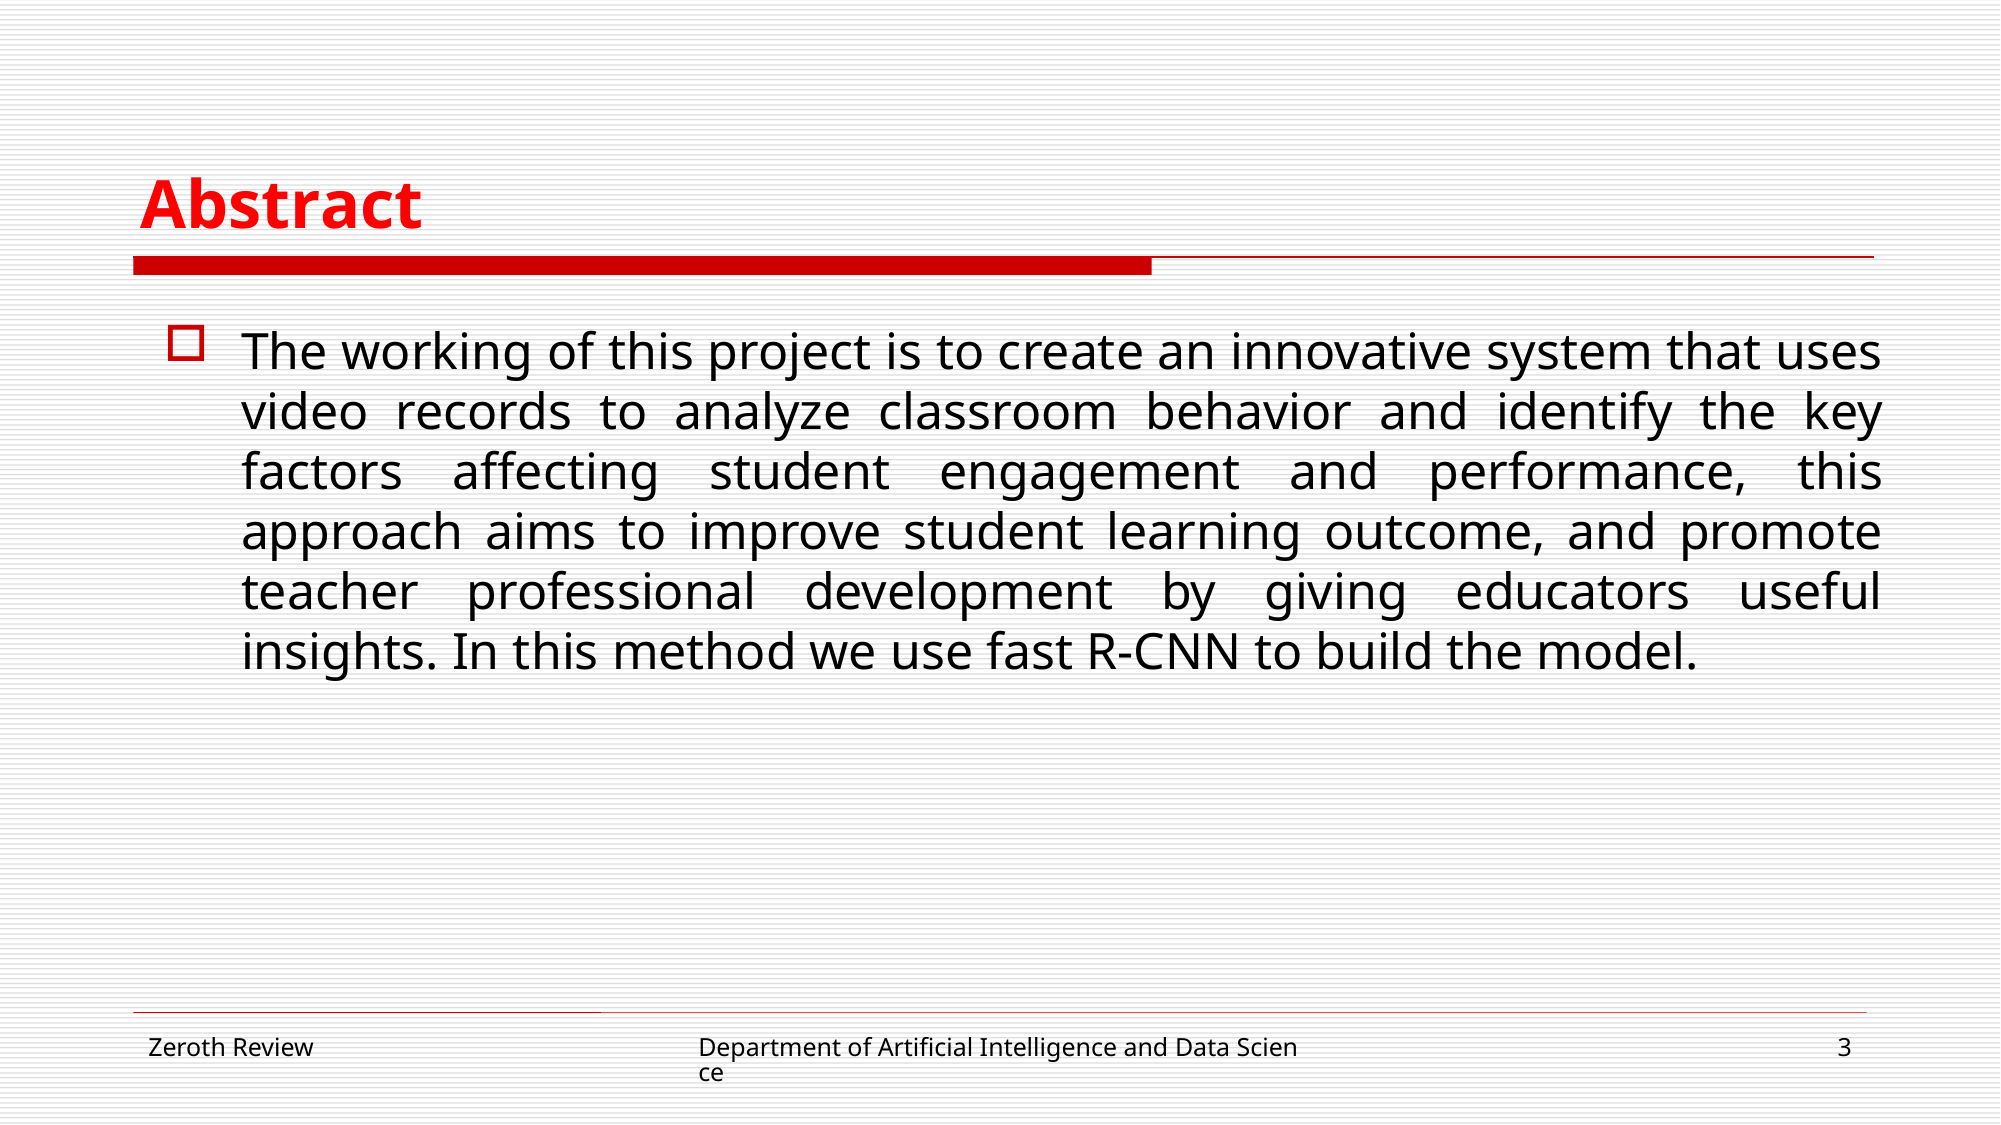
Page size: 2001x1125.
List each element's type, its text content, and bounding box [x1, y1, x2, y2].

slide_number 3 [1433, 1024, 1867, 1103]
picture [0, 0, 2001, 1125]
title Abstract [125, 50, 1876, 250]
footer Department of Artificial Intelligence and Data Science [683, 1024, 1317, 1103]
text_box The working of this project is to create an innovative system that uses video records to analyze classroom behavior and identify the key factors affecting student engagement and performance, this approach aims to improve student learning outcome, and promote teacher professional development by giving educators useful insights. In this method we use fast R-CNN to build the model. [148, 312, 1899, 1013]
slide_number Zeroth Review [133, 1024, 567, 1103]
